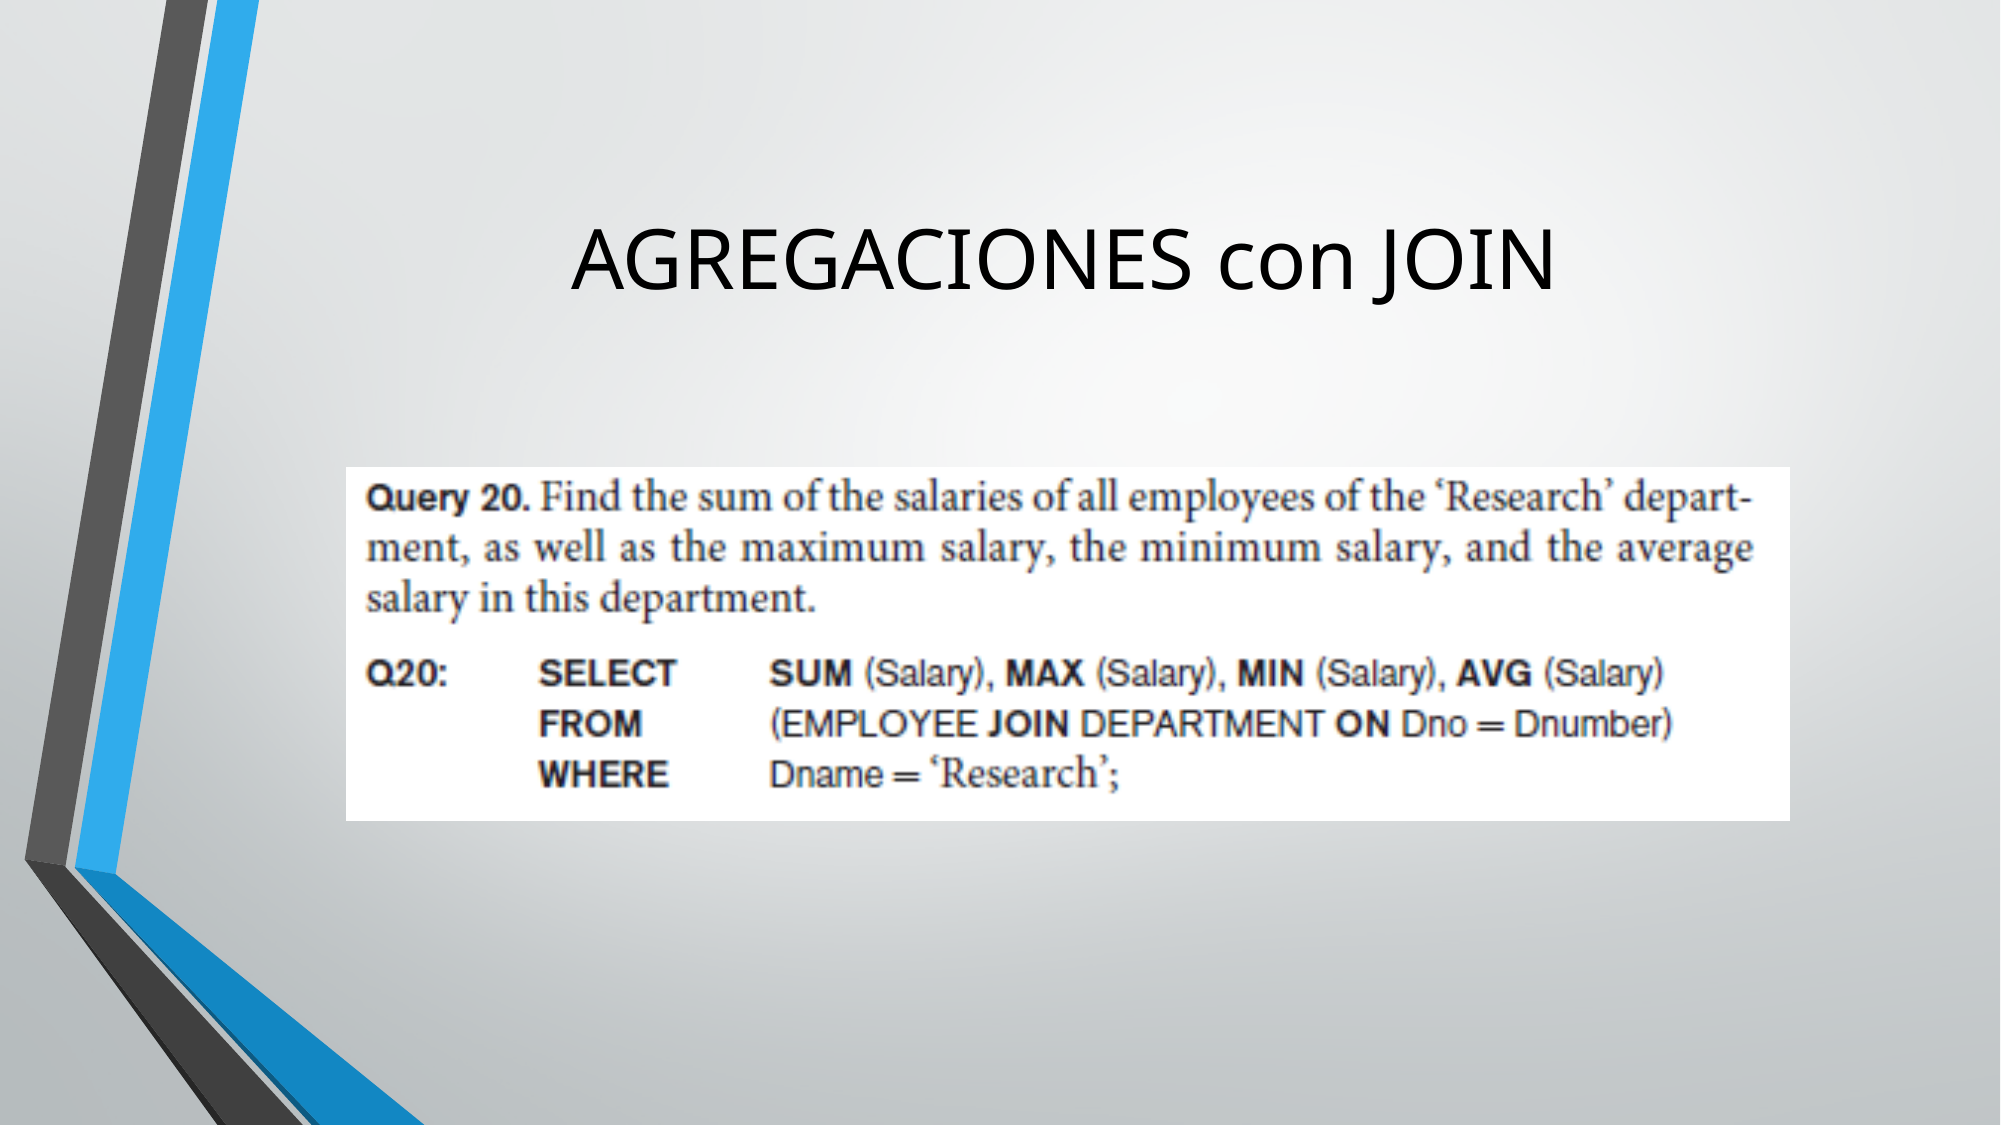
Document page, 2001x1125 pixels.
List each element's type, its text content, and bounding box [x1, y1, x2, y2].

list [346, 466, 1791, 821]
title AGREGACIONES con JOIN [243, 112, 1887, 400]
